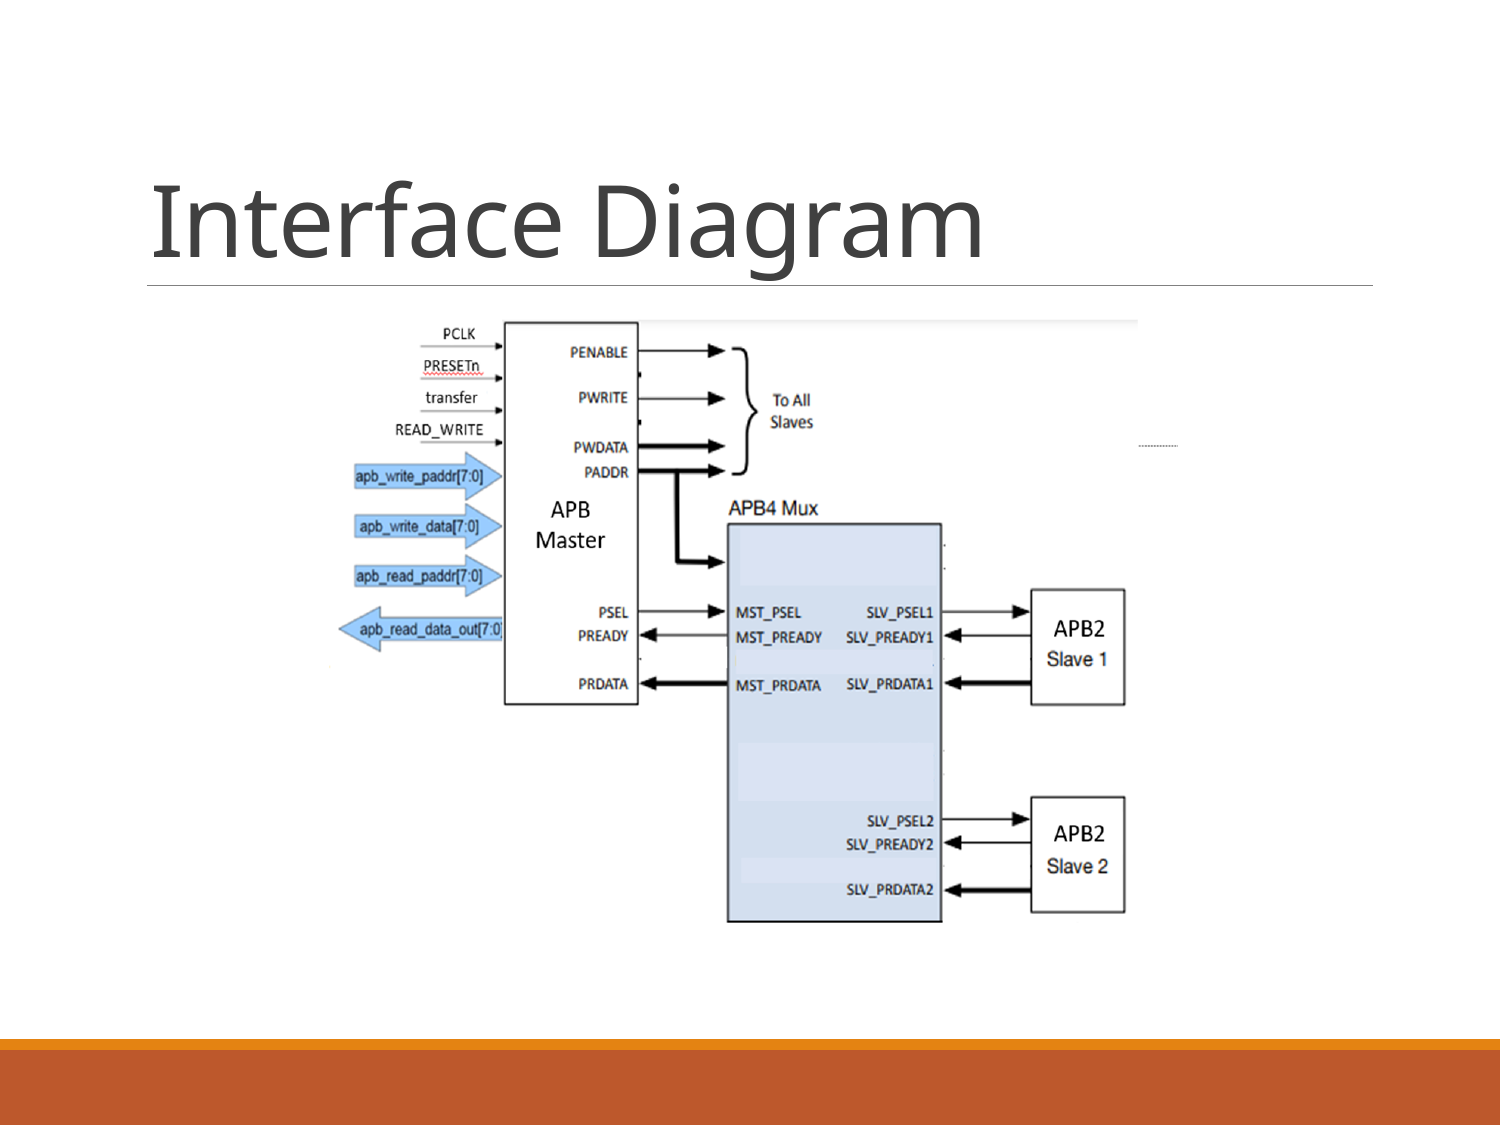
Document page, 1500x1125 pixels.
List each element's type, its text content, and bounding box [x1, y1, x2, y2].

title Interface Diagram [135, 47, 1373, 285]
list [329, 302, 1179, 964]
